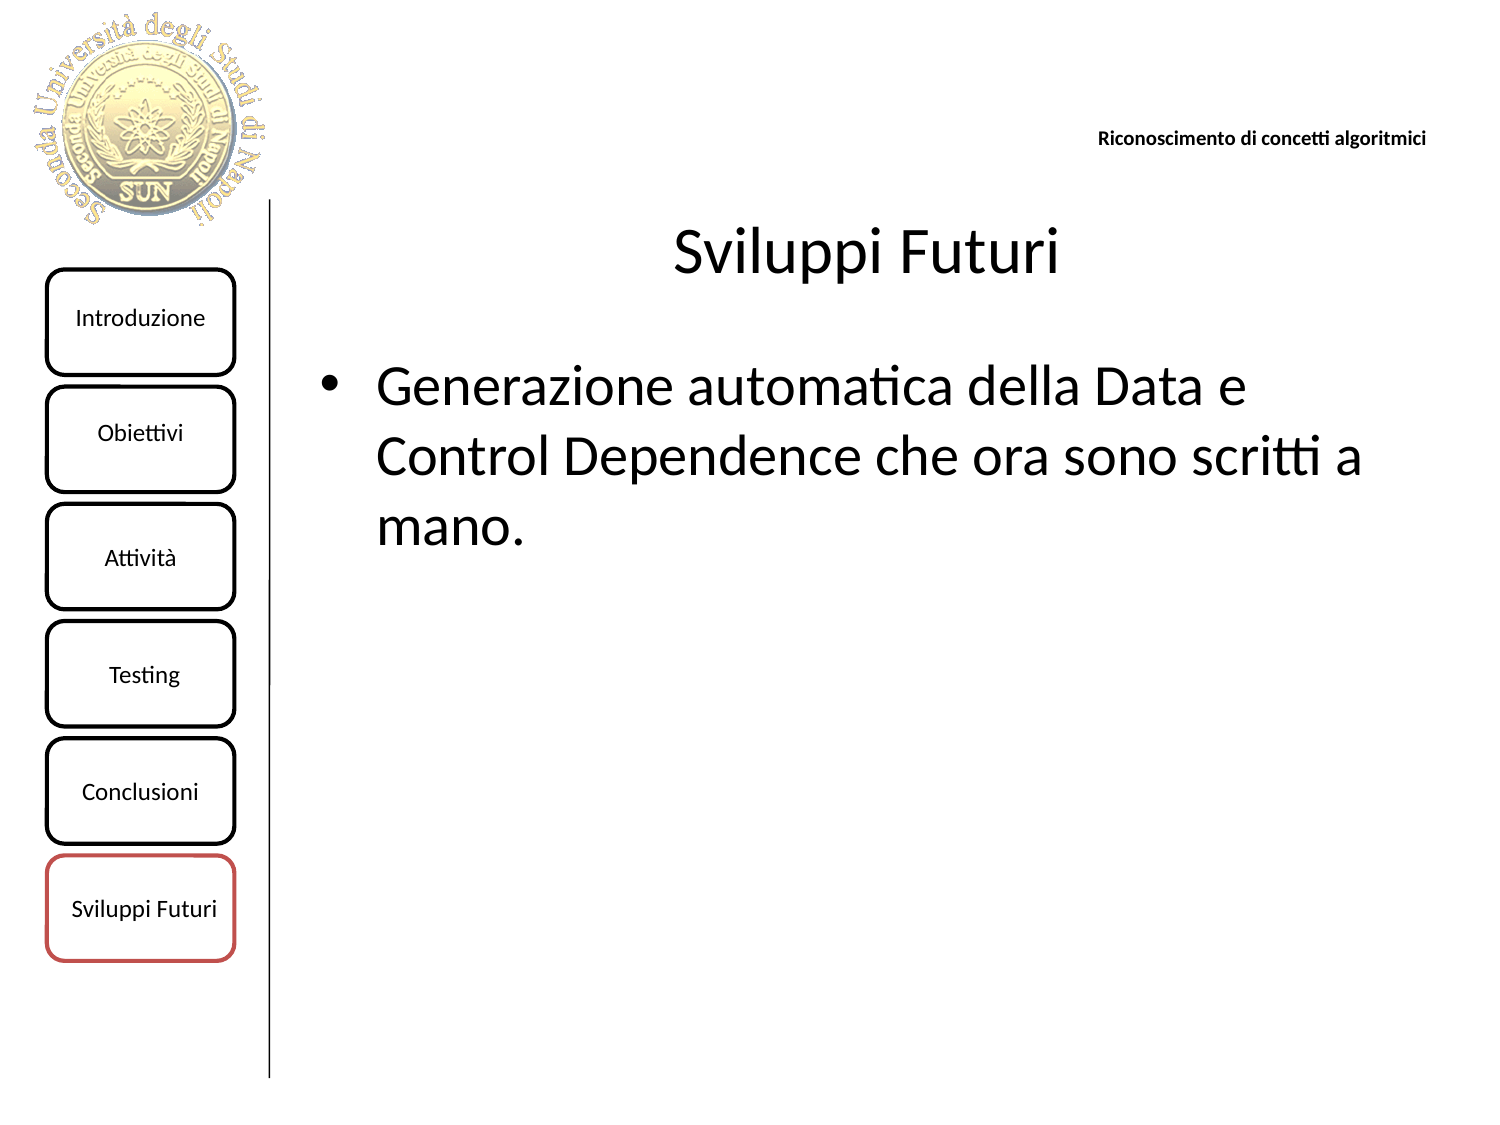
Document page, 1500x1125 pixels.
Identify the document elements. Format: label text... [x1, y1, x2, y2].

title Sviluppi Futuri [304, 199, 1430, 293]
list Generazione automatica della Data e Control Dependence che ora sono scritti a mano. [304, 339, 1425, 1079]
